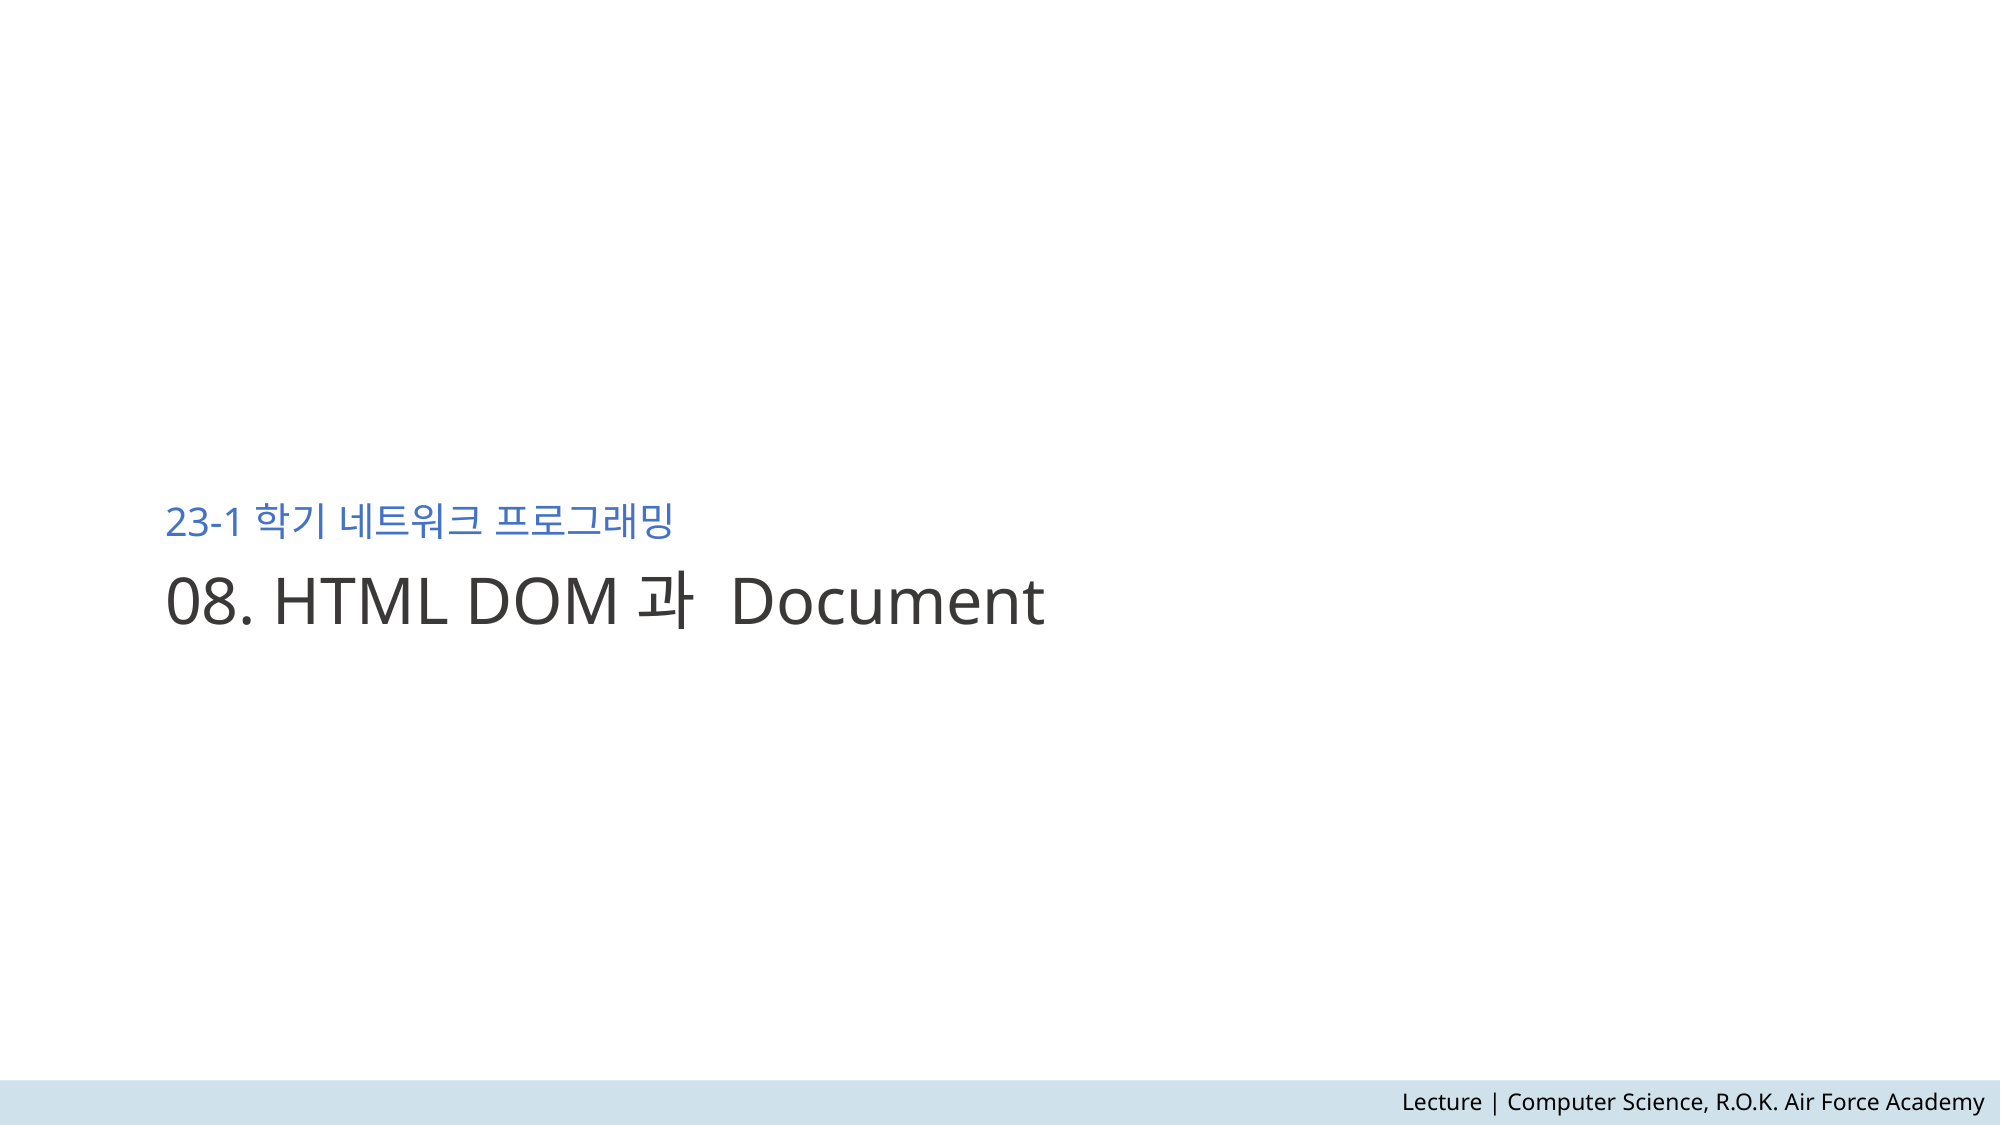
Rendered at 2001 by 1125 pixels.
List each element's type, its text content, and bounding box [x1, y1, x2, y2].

title 23-1학기 네트워크 프로그래밍 08. HTML DOM과 Document [150, 286, 1850, 839]
text_box Lecture | Computer Science, R.O.K. Air Force Academy [113, 1080, 2000, 1123]
text_box [0, 1080, 2000, 1125]
